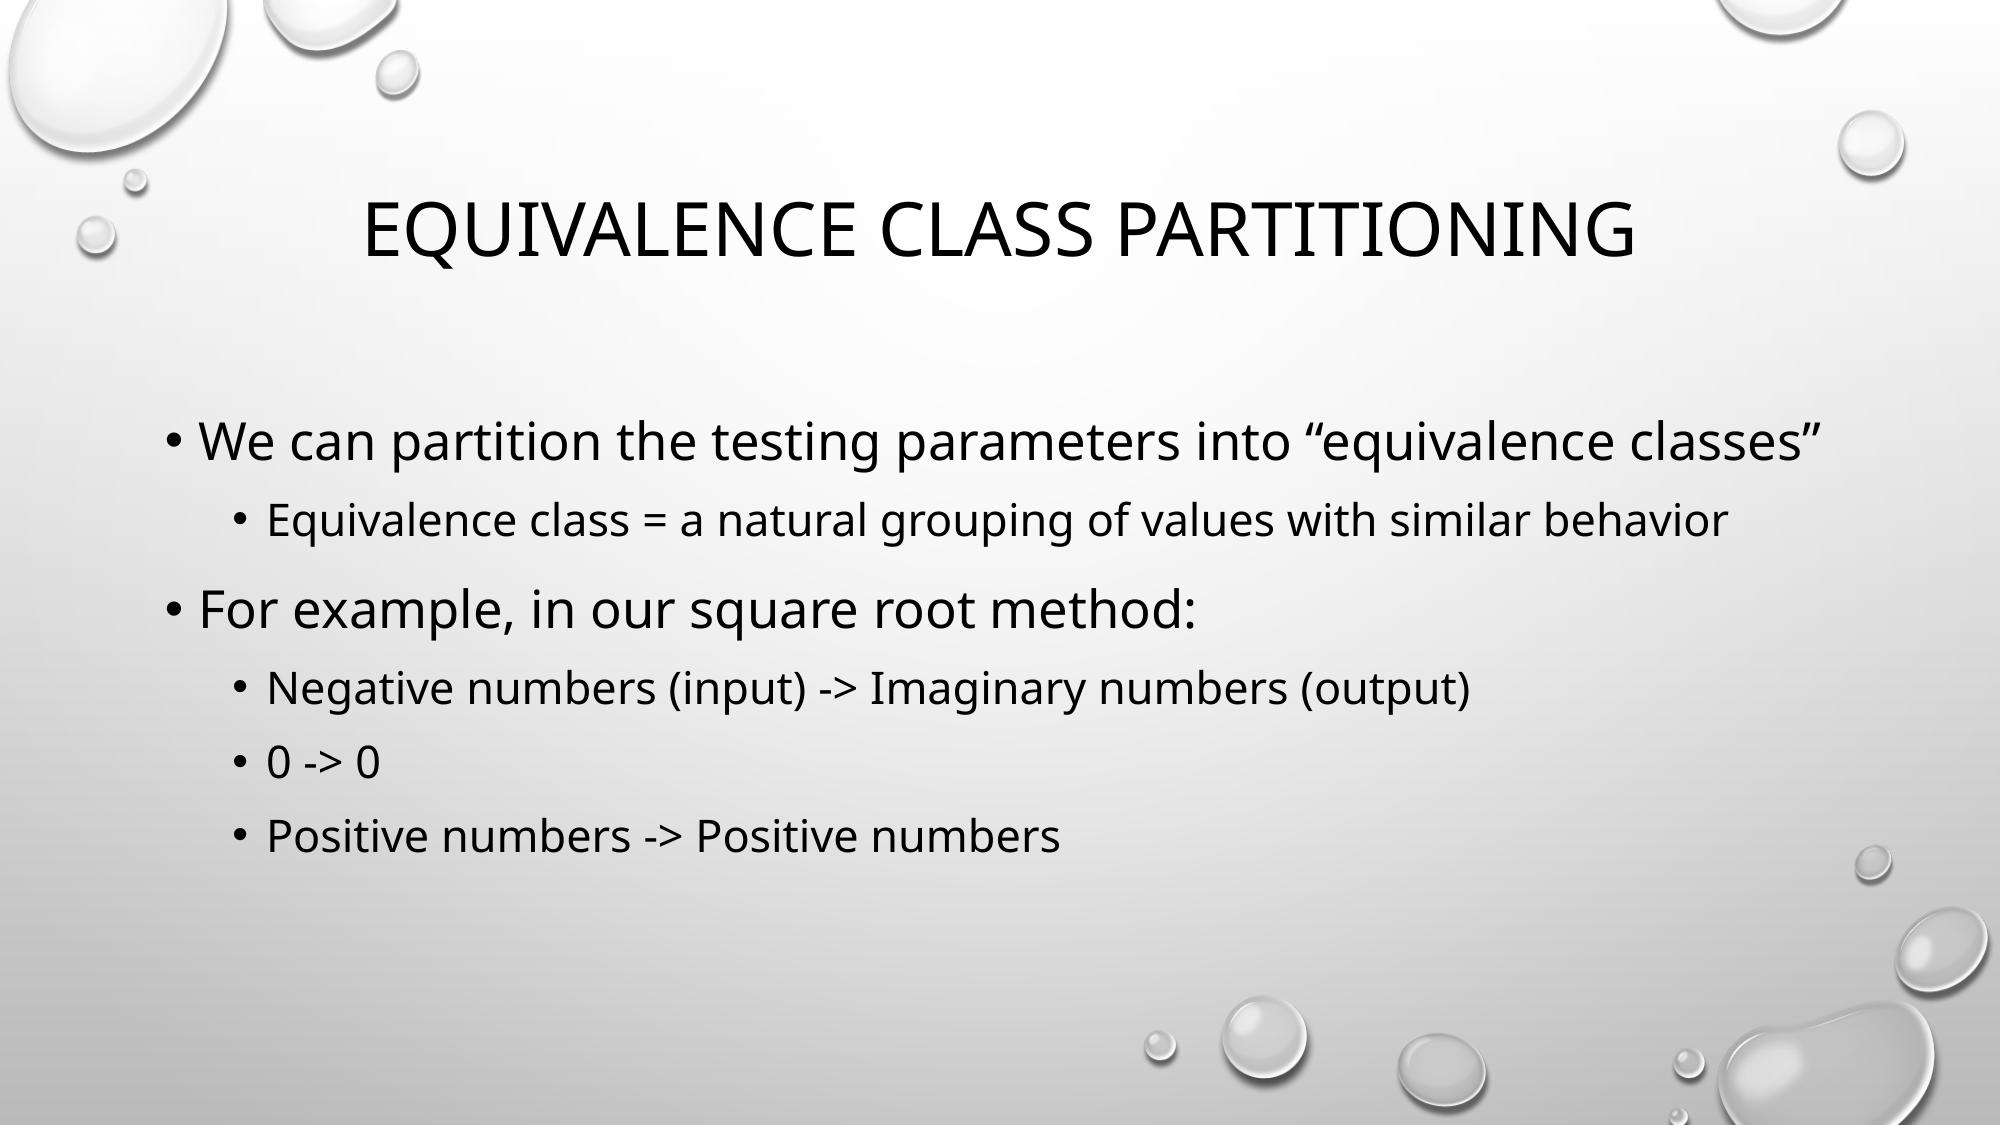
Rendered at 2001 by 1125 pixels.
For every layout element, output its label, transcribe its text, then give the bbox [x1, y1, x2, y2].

picture [0, 0, 2000, 1125]
list We can partition the testing parameters into “equivalence classes” Equivalence class = a natural grouping of values with similar behavior For example, in our square root method: Negative numbers (input) -> Imaginary numbers (output) 0 -> 0 Positive numbers -> Positive numbers [149, 388, 1850, 950]
title Equivalence class partitioning [149, 101, 1851, 364]
